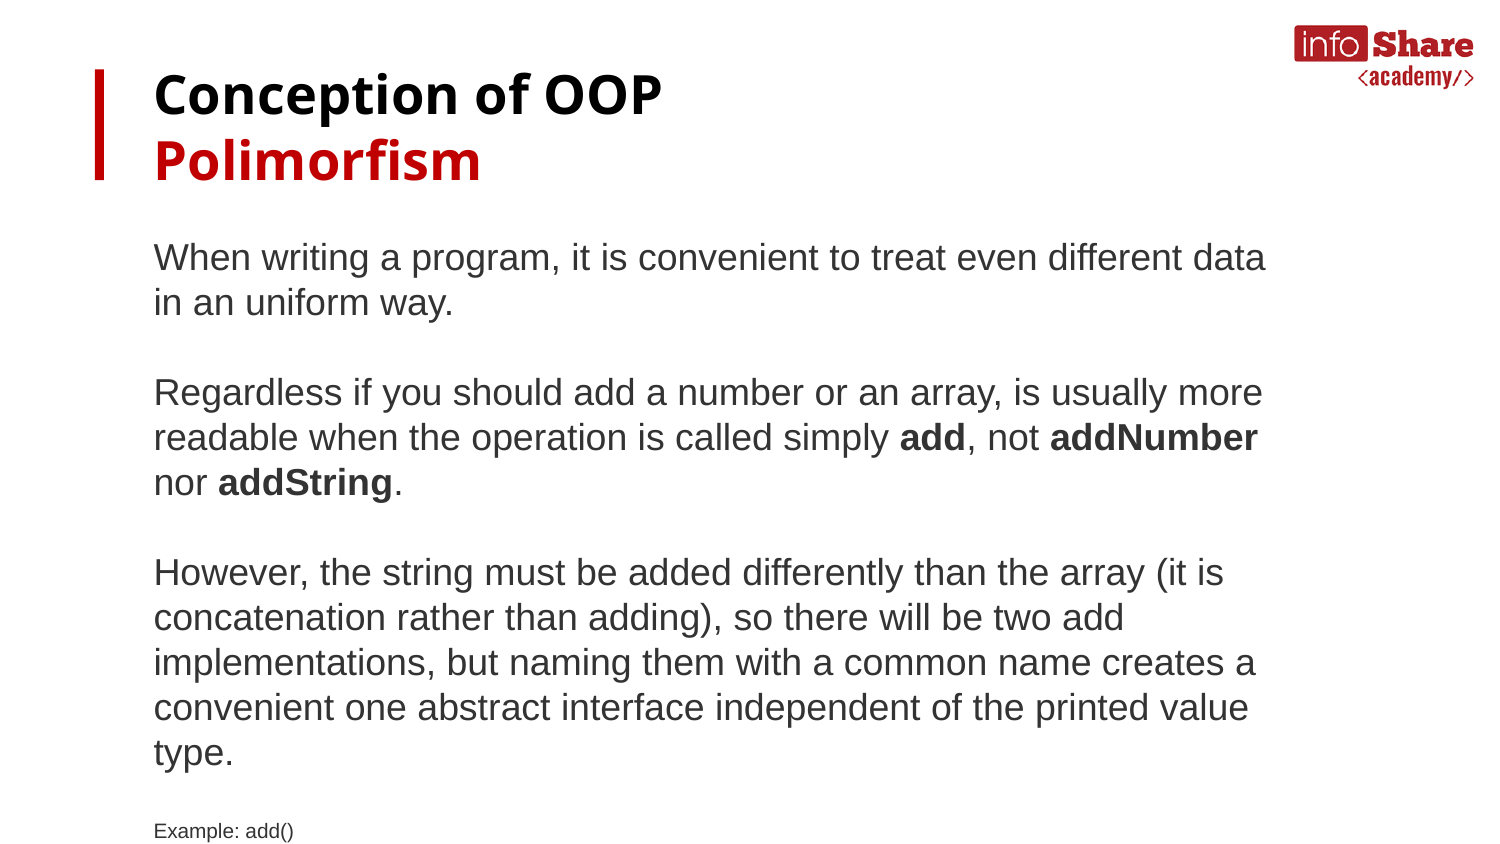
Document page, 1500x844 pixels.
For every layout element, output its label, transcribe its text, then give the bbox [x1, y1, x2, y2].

list When writing a program, it is convenient to treat even different data in an uniform way. Regardless if you should add a number or an array, is usually more readable when the operation is called simply add, not addNumber nor addString. However, the string must be added differently than the array (it is concatenation rather than adding), so there will be two add implementations, but naming them with a common name creates a convenient one abstract interface independent of the printed value type. Example: add() [138, 217, 1292, 735]
title Conception of OOP Polimorfism [138, 45, 1172, 187]
picture [1267, 0, 1500, 117]
